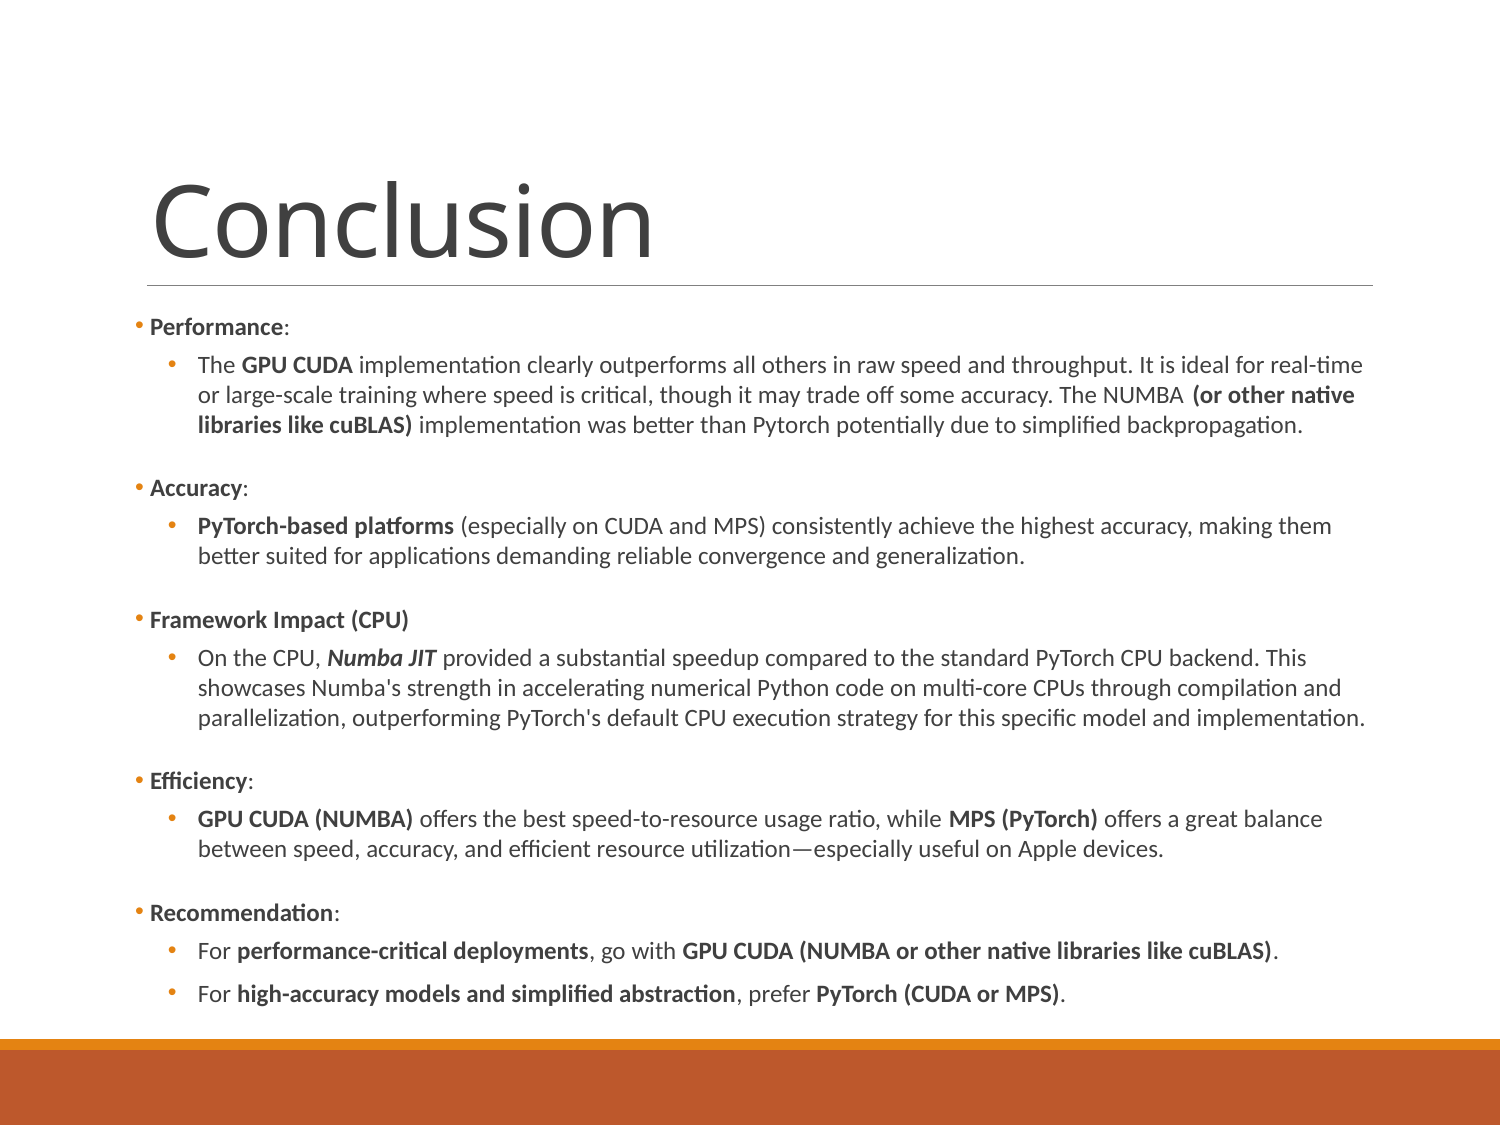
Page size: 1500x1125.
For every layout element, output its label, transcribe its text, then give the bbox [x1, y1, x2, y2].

list Performance: The GPU CUDA implementation clearly outperforms all others in raw speed and throughput. It is ideal for real-time or large-scale training where speed is critical, though it may trade off some accuracy. The NUMBA (or other native libraries like cuBLAS) implementation was better than Pytorch potentially due to simplified backpropagation. Accuracy: PyTorch-based platforms (especially on CUDA and MPS) consistently achieve the highest accuracy, making them better suited for applications demanding reliable convergence and generalization. Framework Impact (CPU) On the CPU, Numba JIT provided a substantial speedup compared to the standard PyTorch CPU backend. This showcases Numba's strength in accelerating numerical Python code on multi-core CPUs through compilation and parallelization, outperforming PyTorch's default CPU execution strategy for this specific model and implementation. Efficiency: GPU CUDA (NUMBA) offers the best speed-to-resource usage ratio, while MPS (PyTorch) offers a great balance between speed, accuracy, and efficient resource utilization—especially useful on Apple devices. Recommendation: For performance-critical deployments, go with GPU CUDA (NUMBA or other native libraries like cuBLAS). For high-accuracy models and simplified abstraction, prefer PyTorch (CUDA or MPS). [135, 302, 1373, 963]
title Conclusion [135, 47, 1373, 285]
